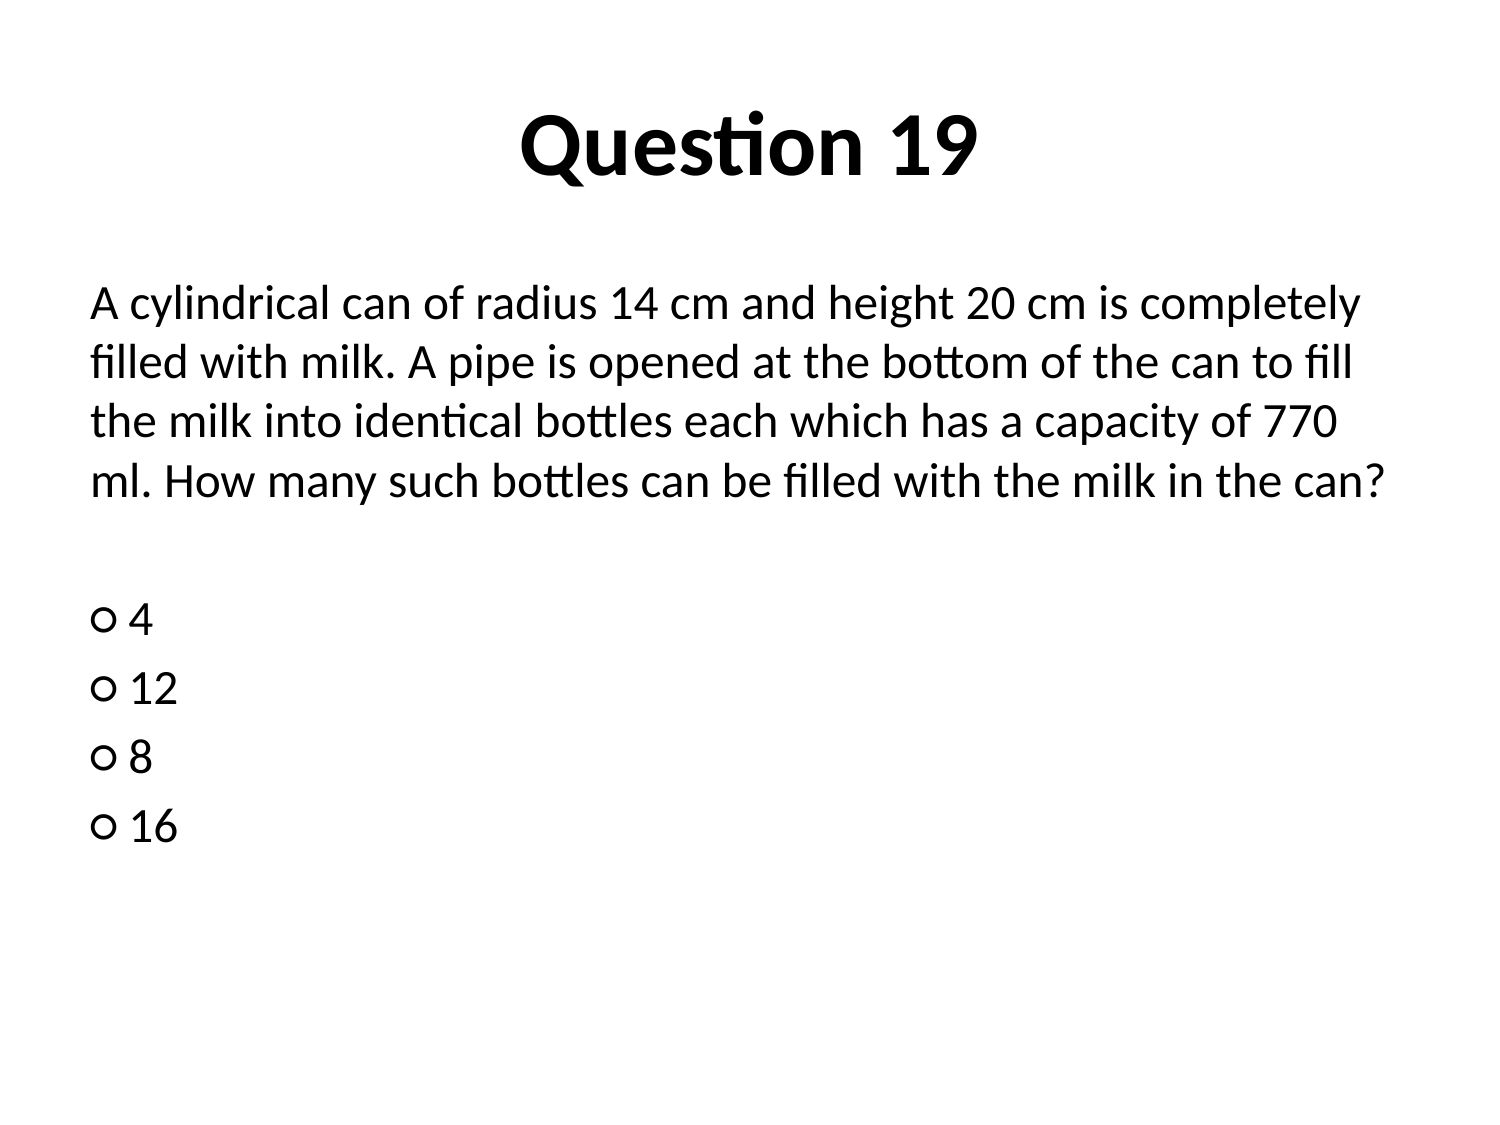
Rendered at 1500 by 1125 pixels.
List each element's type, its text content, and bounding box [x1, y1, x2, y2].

title Question 19 [75, 45, 1425, 233]
list A cylindrical can of radius 14 cm and height 20 cm is completely filled with milk. A pipe is opened at the bottom of the can to fill the milk into identical bottles each which has a capacity of 770 ml. How many such bottles can be filled with the milk in the can? ○ 4 ○ 12 ○ 8 ○ 16 [75, 262, 1425, 1005]
